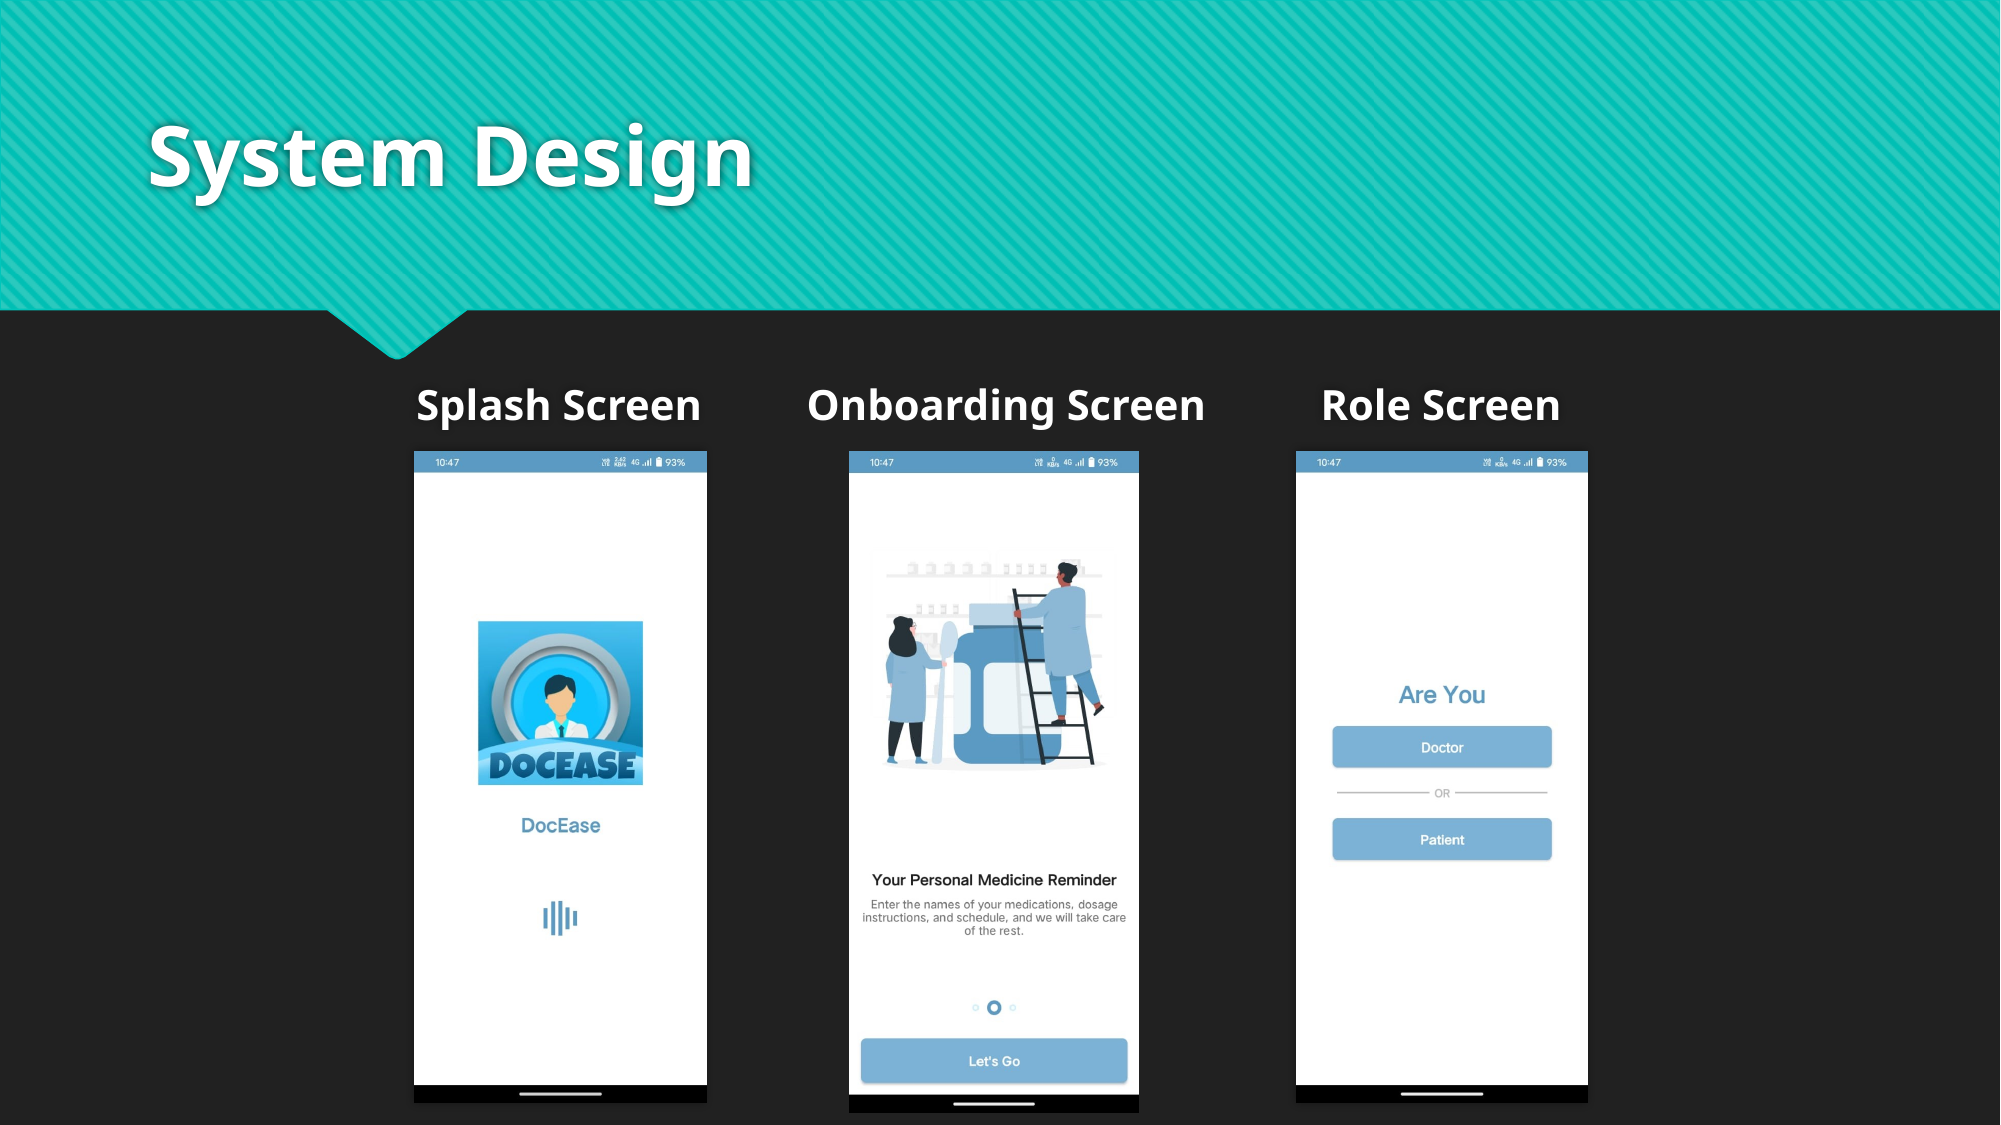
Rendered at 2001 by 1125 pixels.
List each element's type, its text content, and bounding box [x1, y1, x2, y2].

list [1296, 451, 1589, 1104]
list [414, 451, 707, 1104]
picture [849, 451, 1139, 1113]
text_box Onboarding Screen [791, 371, 1242, 437]
title System Design [132, 73, 1868, 233]
list Role Screen [1014, 356, 1868, 452]
list Splash Screen [133, 356, 985, 452]
